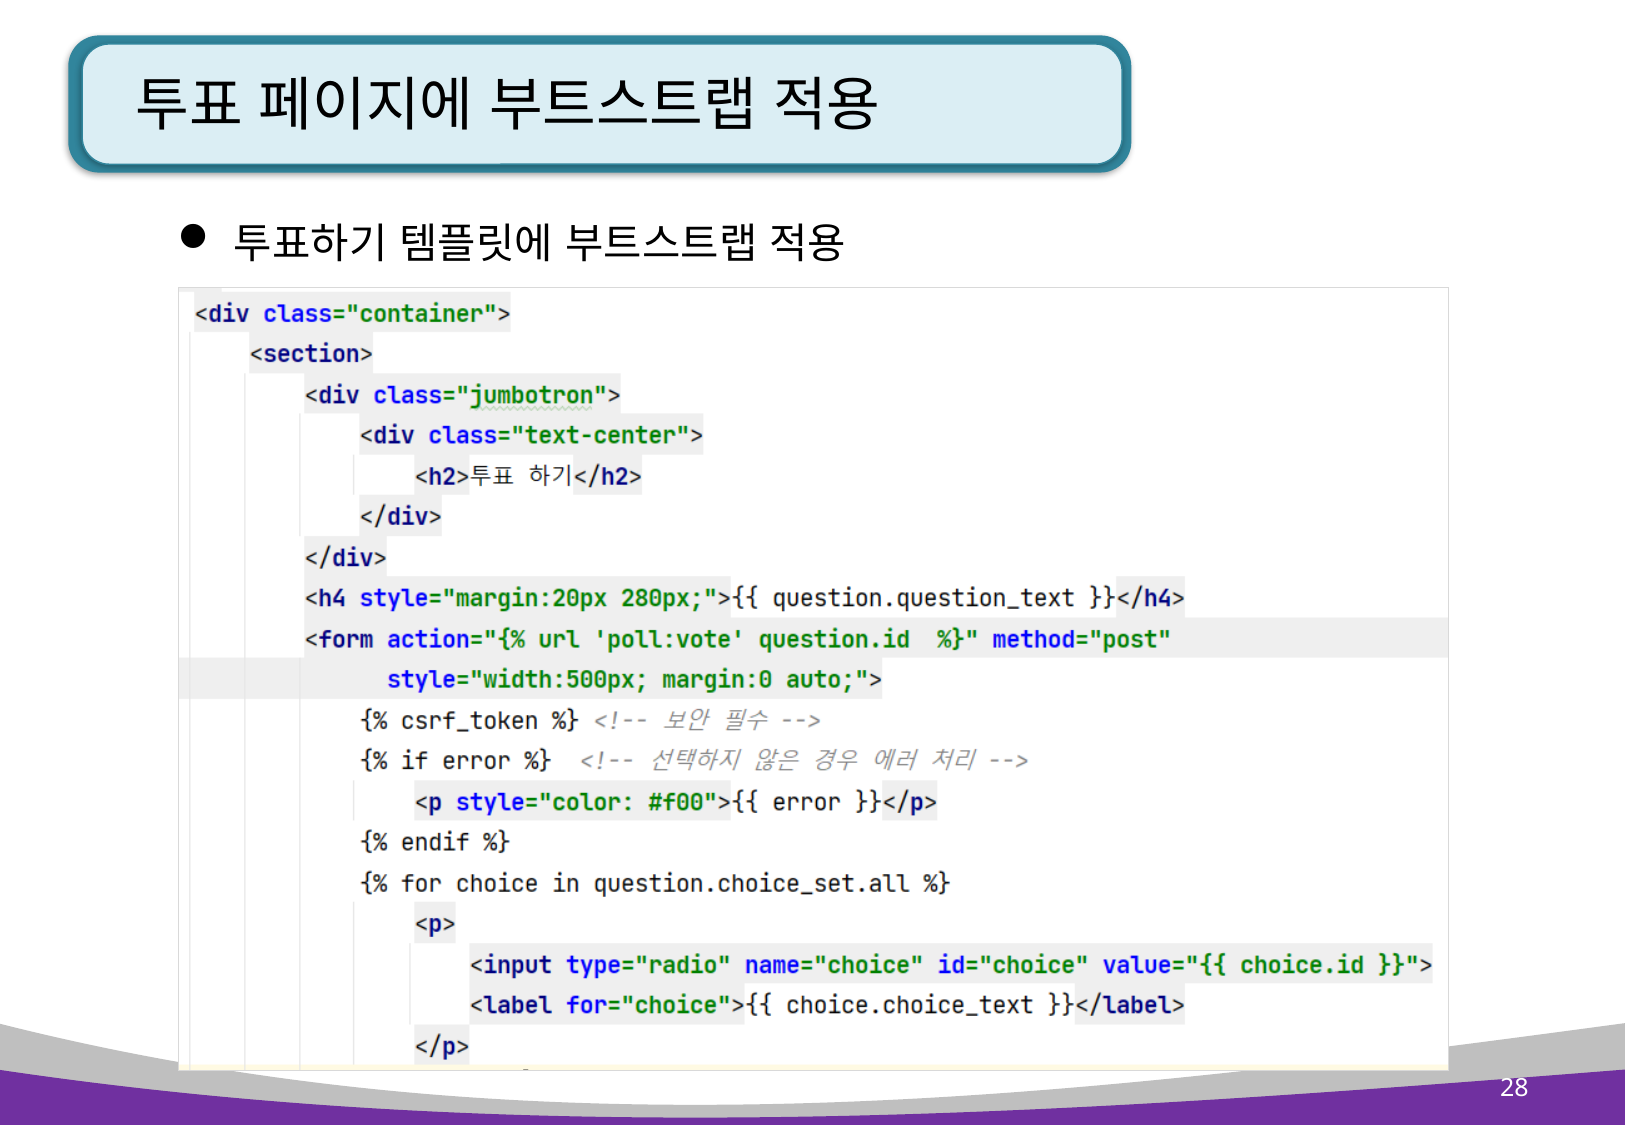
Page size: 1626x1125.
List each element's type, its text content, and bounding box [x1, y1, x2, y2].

title 투표 페이지에 부트스트랩 적용 [90, 32, 1108, 173]
picture [178, 287, 1449, 1071]
slide_number 28 [1452, 1058, 1544, 1119]
text_box 투표하기 템플릿에 부트스트랩 적용 [161, 182, 968, 276]
